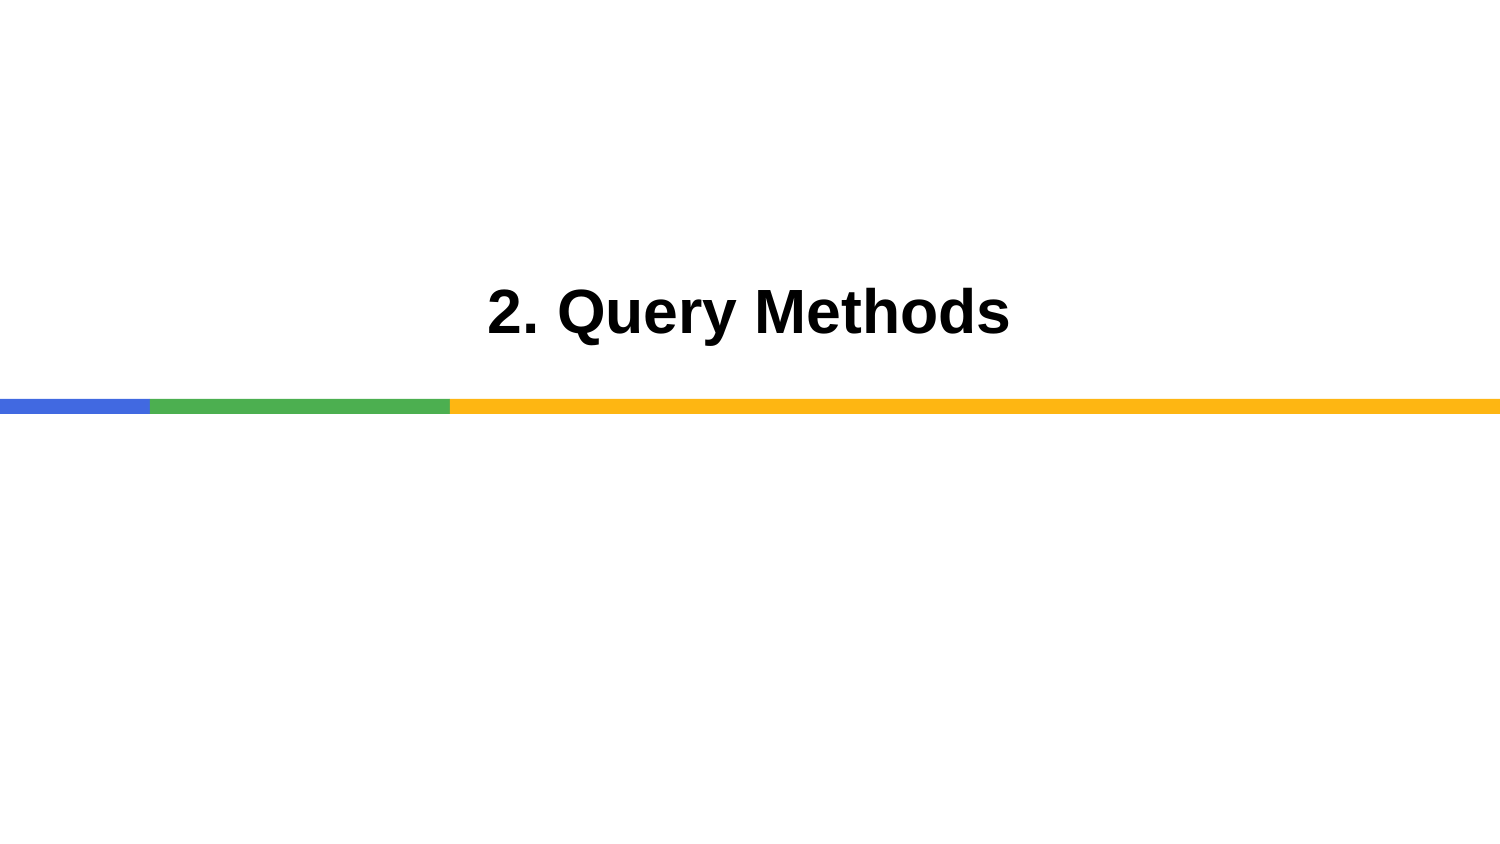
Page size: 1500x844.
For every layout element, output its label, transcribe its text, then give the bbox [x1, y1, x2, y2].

title 2. Query Methods [0, 0, 1500, 392]
